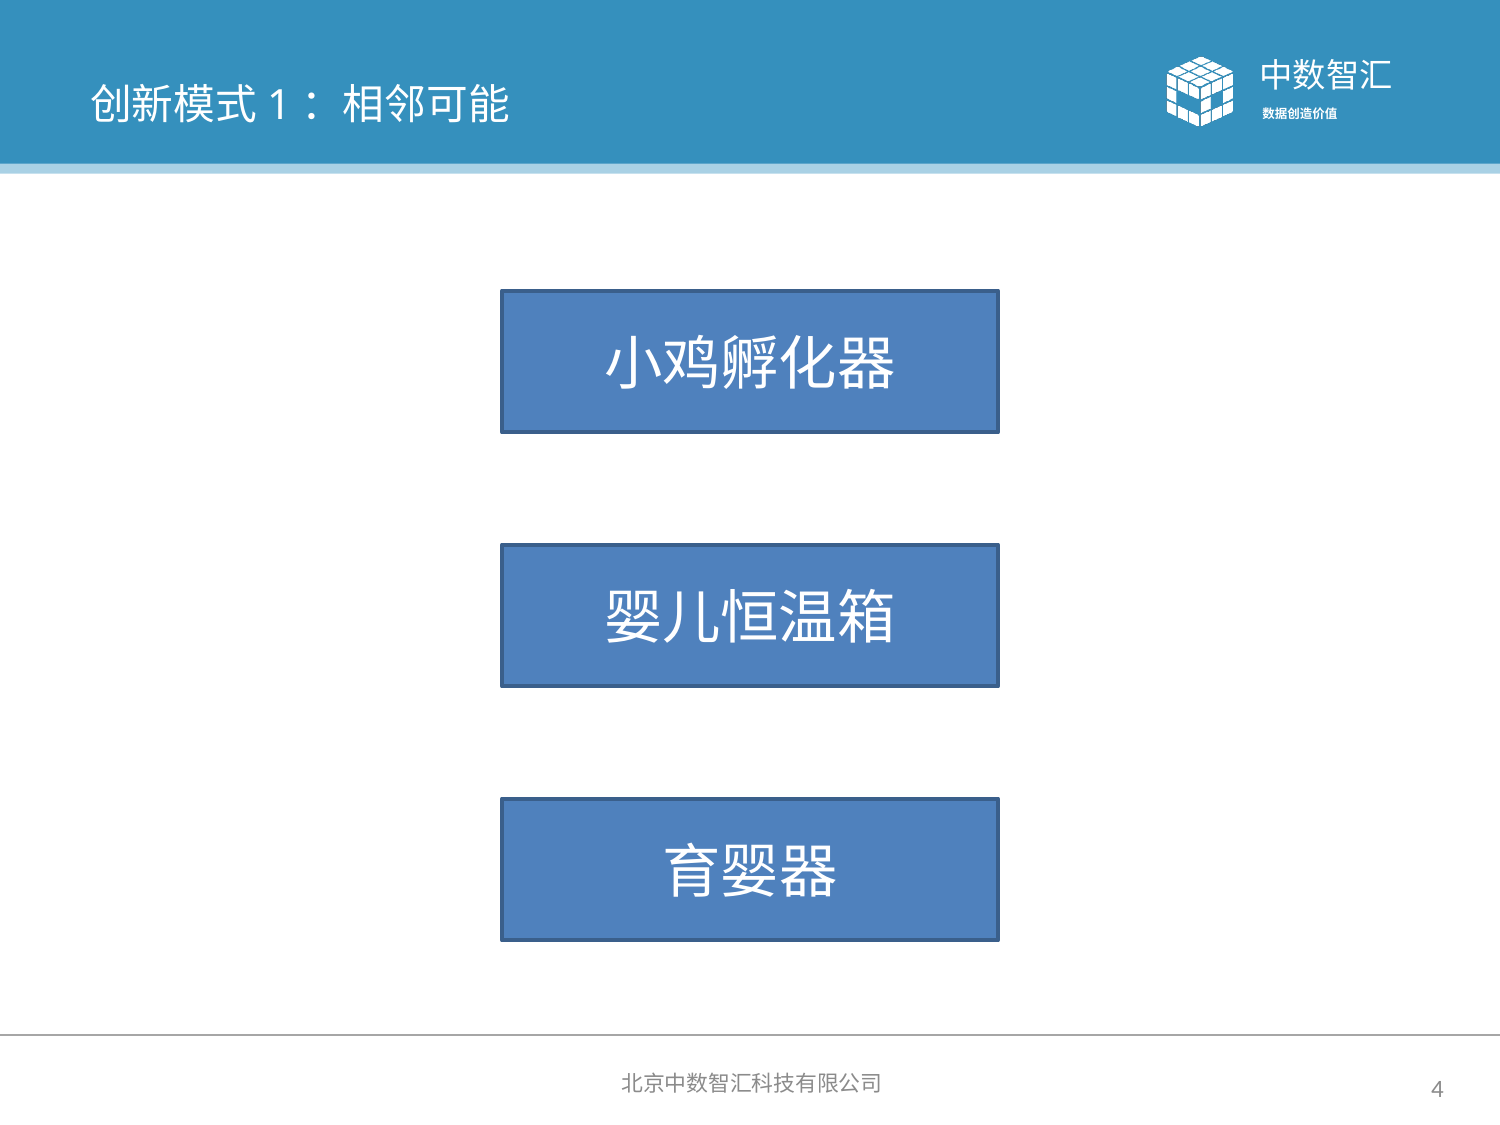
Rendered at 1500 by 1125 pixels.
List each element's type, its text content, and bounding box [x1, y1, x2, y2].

text_box 婴儿恒温箱 [500, 543, 1000, 688]
text_box 育婴器 [500, 797, 1000, 942]
text_box 小鸡孵化器 [500, 289, 1000, 434]
title 创新模式1：相邻可能 [75, 45, 1058, 161]
slide_number 4 [1397, 1057, 1459, 1118]
picture [1160, 52, 1238, 133]
